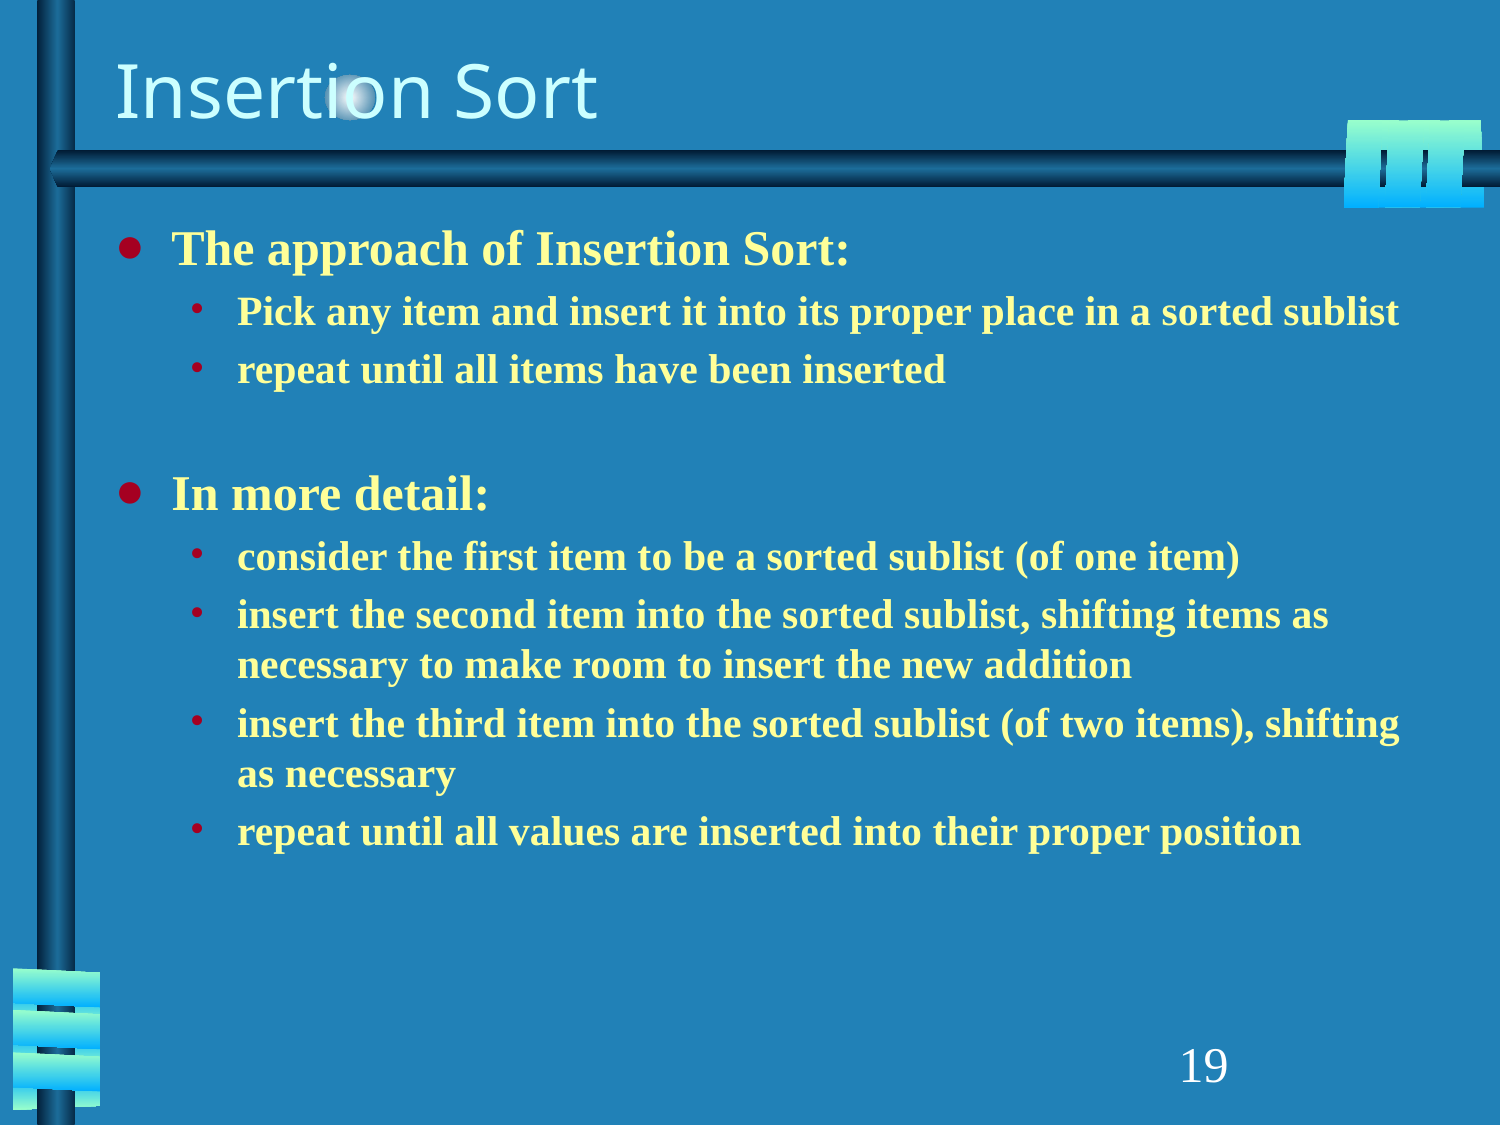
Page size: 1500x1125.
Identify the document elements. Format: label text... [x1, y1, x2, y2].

list The approach of Insertion Sort: Pick any item and insert it into its proper place in a sorted sublist repeat until all items have been inserted In more detail: consider the first item to be a sorted sublist (of one item) insert the second item into the sorted sublist, shifting items as necessary to make room to insert the new addition insert the third item into the sorted sublist (of two items), shifting as necessary repeat until all values are inserted into their proper position [99, 207, 1463, 1013]
title Insertion Sort [100, 32, 1345, 145]
slide_number ‹#› [1163, 1025, 1477, 1100]
